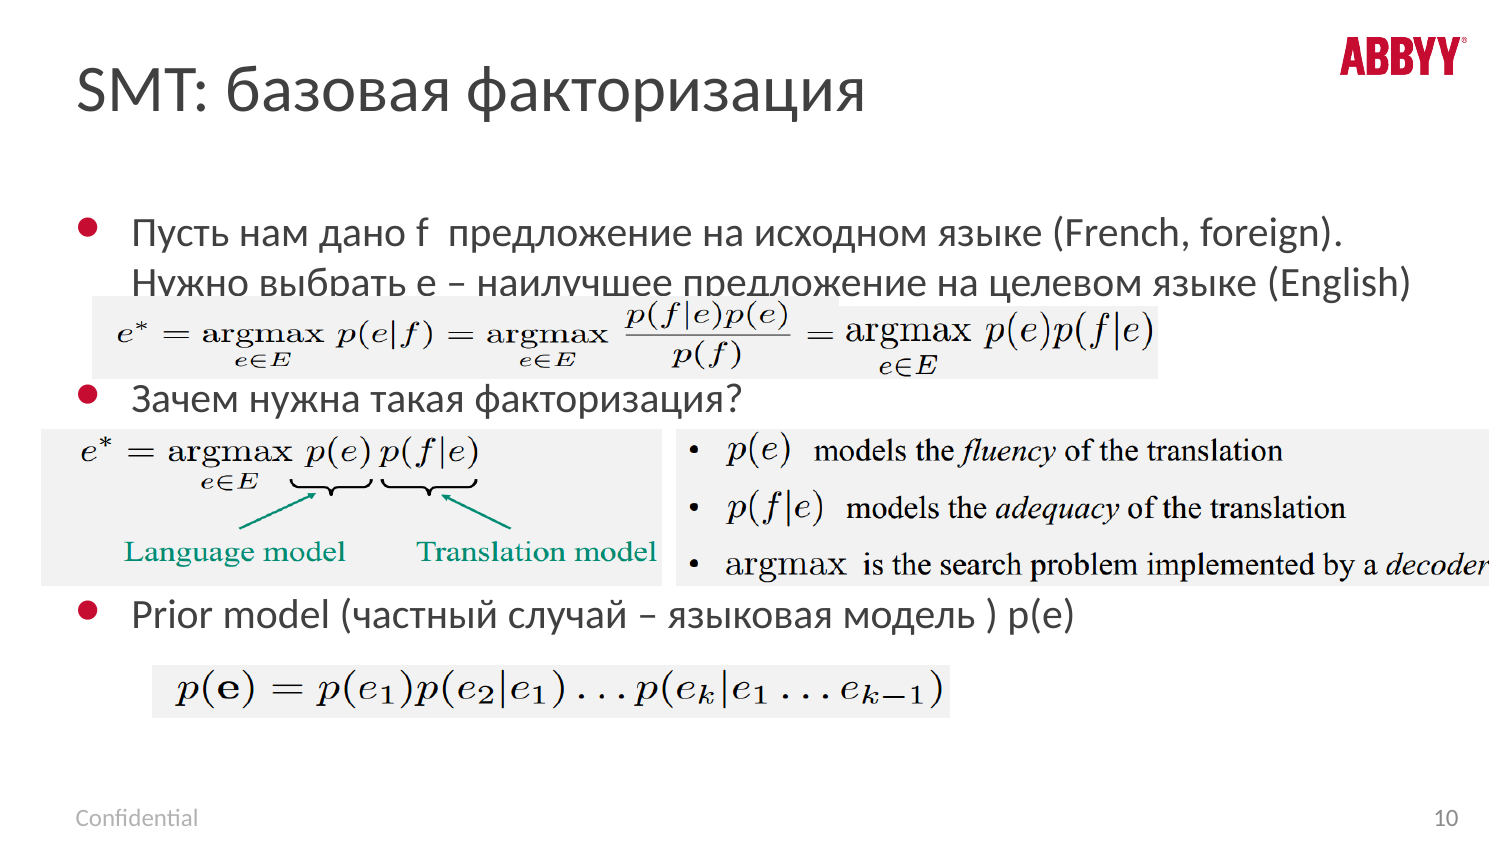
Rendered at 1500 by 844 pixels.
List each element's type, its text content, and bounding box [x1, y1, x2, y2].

slide_number 10 [1175, 793, 1459, 830]
picture [1340, 37, 1467, 75]
picture [40, 428, 662, 586]
title SMT: базовая факторизация [76, 45, 1296, 192]
picture [92, 296, 1159, 379]
picture [675, 428, 1489, 586]
picture [151, 665, 950, 718]
footer Confidential [75, 794, 349, 840]
list Пусть нам дано f предложение на исходном языке (French, foreign). Нужно выбрать e – наилучшее предложение на целевом языке (English) Зачем нужна такая факторизация? Prior model (частный случай – языковая модель ) p(e) [75, 196, 1424, 794]
